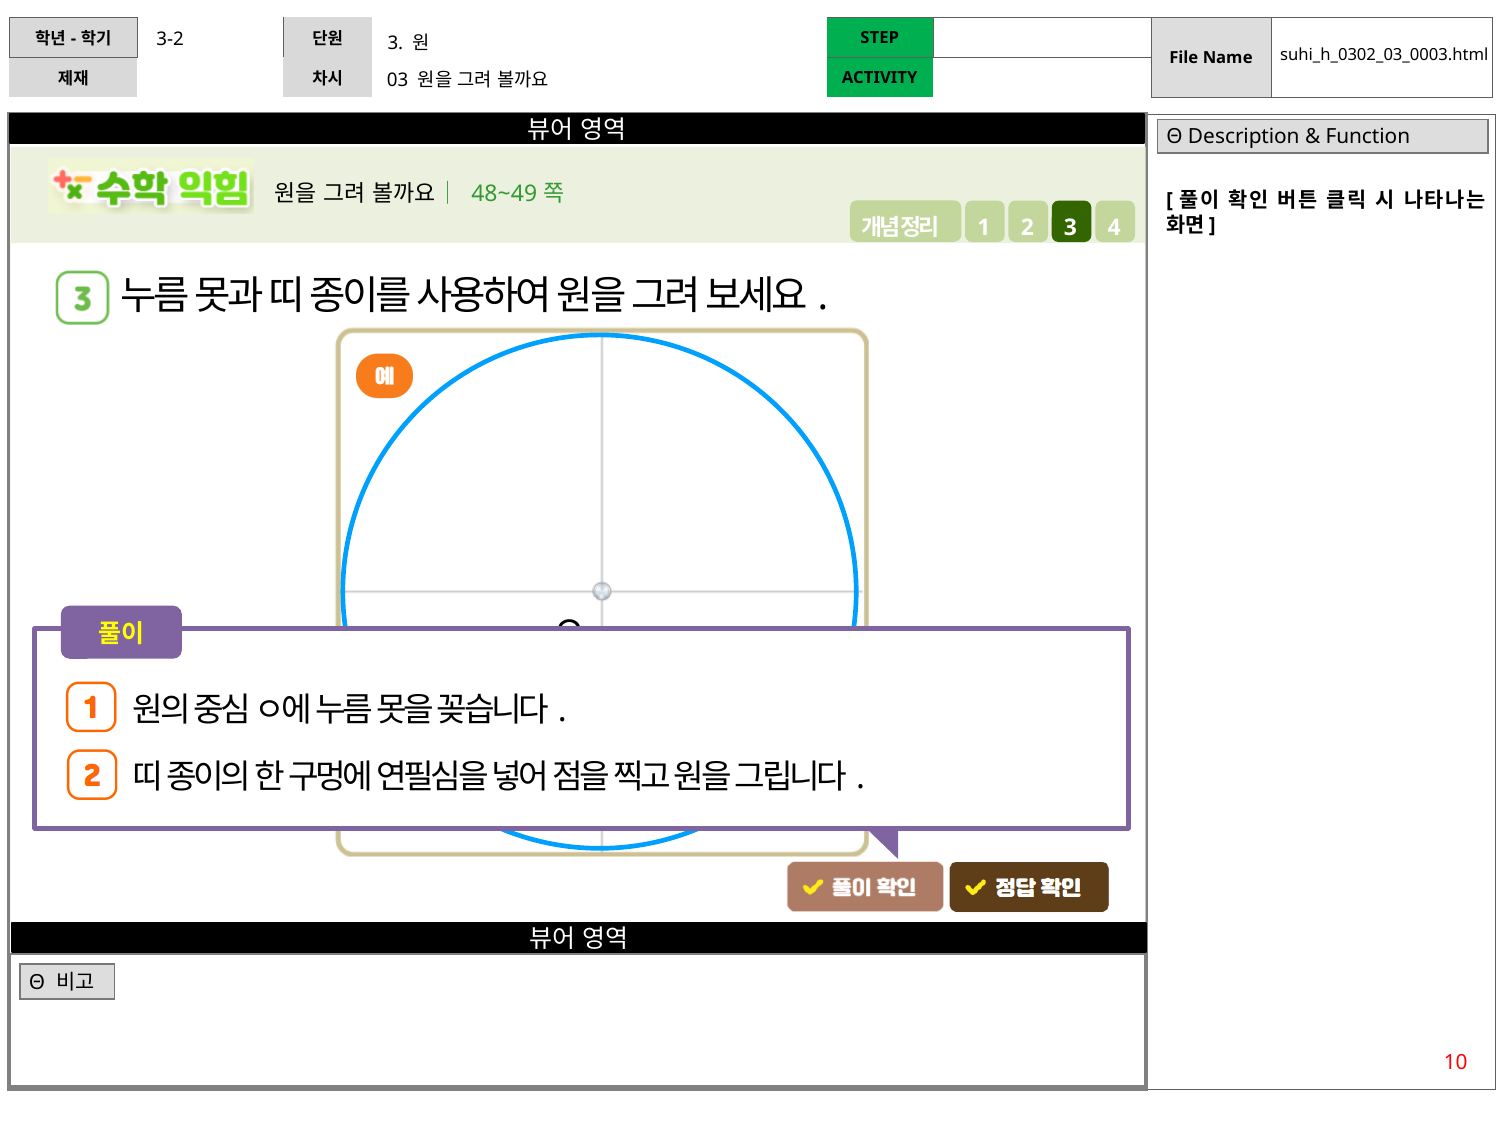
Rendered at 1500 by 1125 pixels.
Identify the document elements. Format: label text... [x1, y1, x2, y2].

text_box 원을 그려 볼까요│ 48~49쪽 [259, 171, 808, 214]
table_header Θ Description & Function [1158, 120, 1487, 152]
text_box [846, 191, 1141, 249]
picture [64, 679, 119, 733]
text_box suhi_h_0302_03_0003.html [1265, 36, 1500, 72]
picture [308, 860, 944, 913]
picture [48, 158, 254, 214]
text_box 03 원을 그려 볼까요 [372, 60, 821, 96]
picture [948, 860, 1111, 913]
picture [52, 267, 114, 326]
text_box 누름 못과 띠 종이를 사용하여 원을 그려 보세요. [105, 263, 1109, 326]
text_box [34, 605, 1129, 860]
text_box 3. 원 [372, 23, 828, 48]
text_box 3-2 [141, 18, 284, 55]
text_box [풀이 확인 버튼 클릭 시 나타나는 화면] [1151, 179, 1500, 344]
picture [63, 746, 118, 803]
picture [308, 311, 890, 605]
